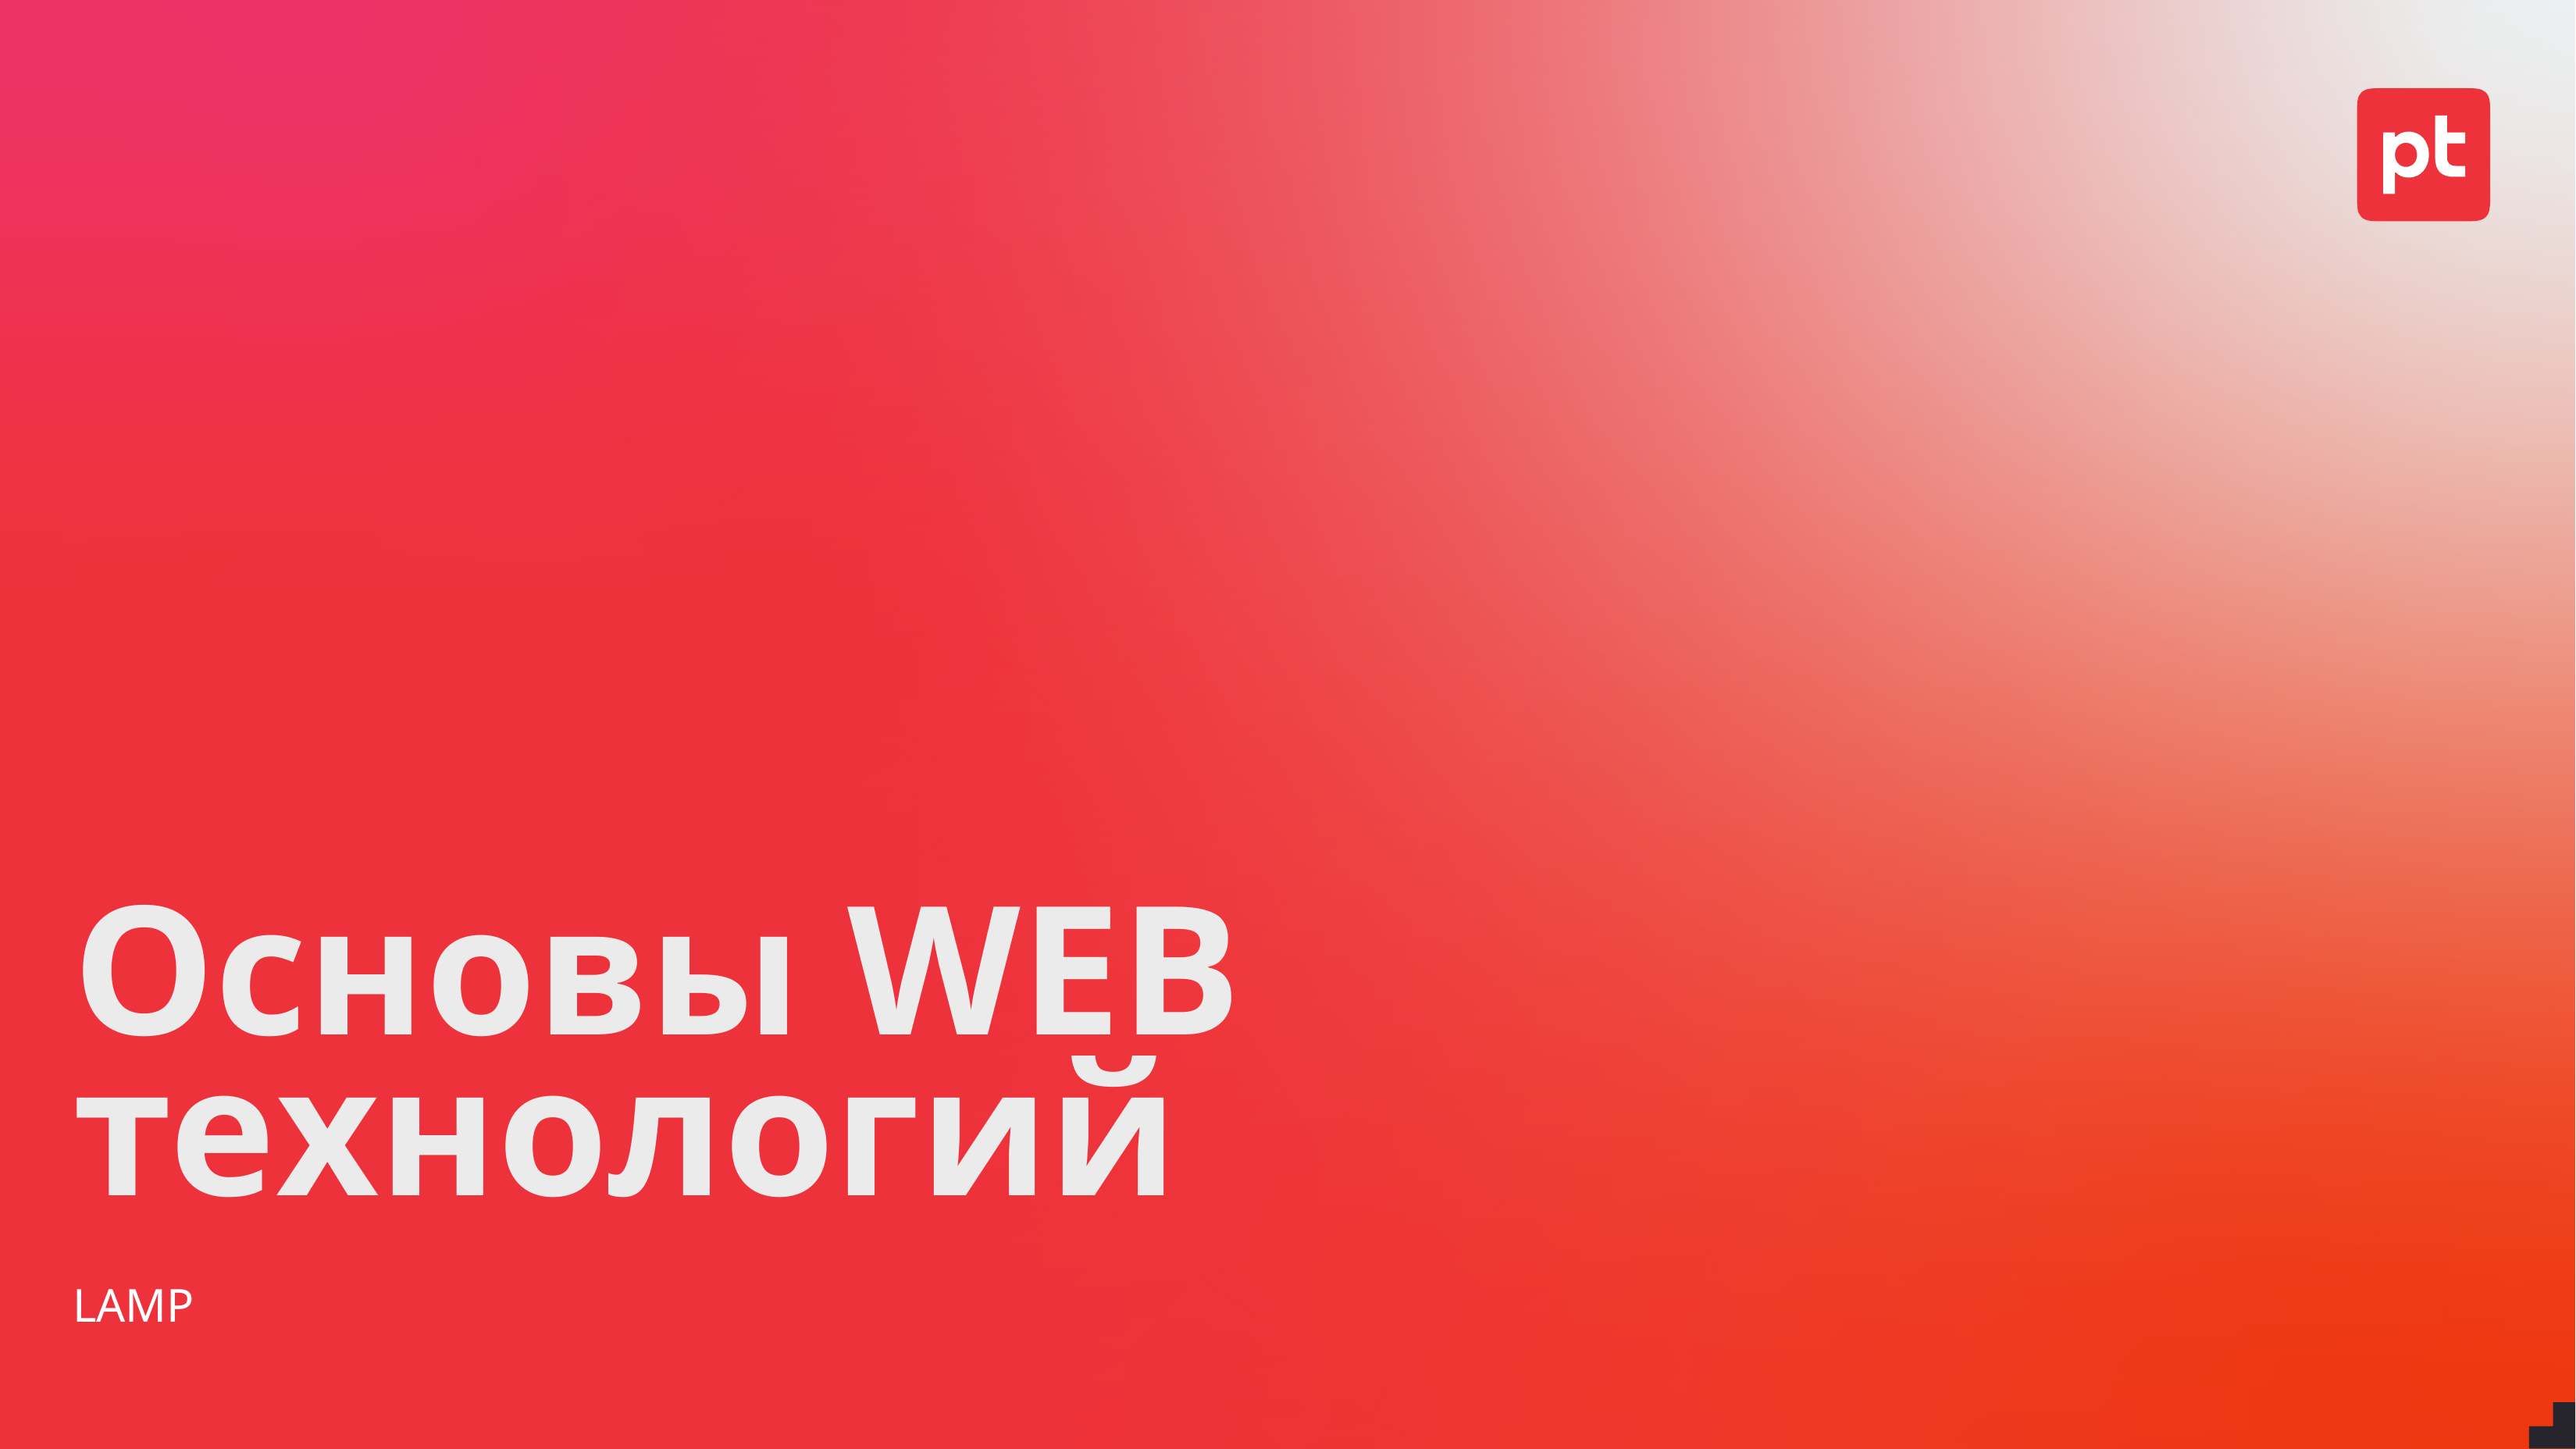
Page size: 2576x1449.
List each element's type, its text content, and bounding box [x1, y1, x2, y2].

list LAMP [61, 1276, 1511, 1356]
picture [0, 0, 2575, 1449]
list Основы WEB технологий [61, 899, 2009, 1249]
